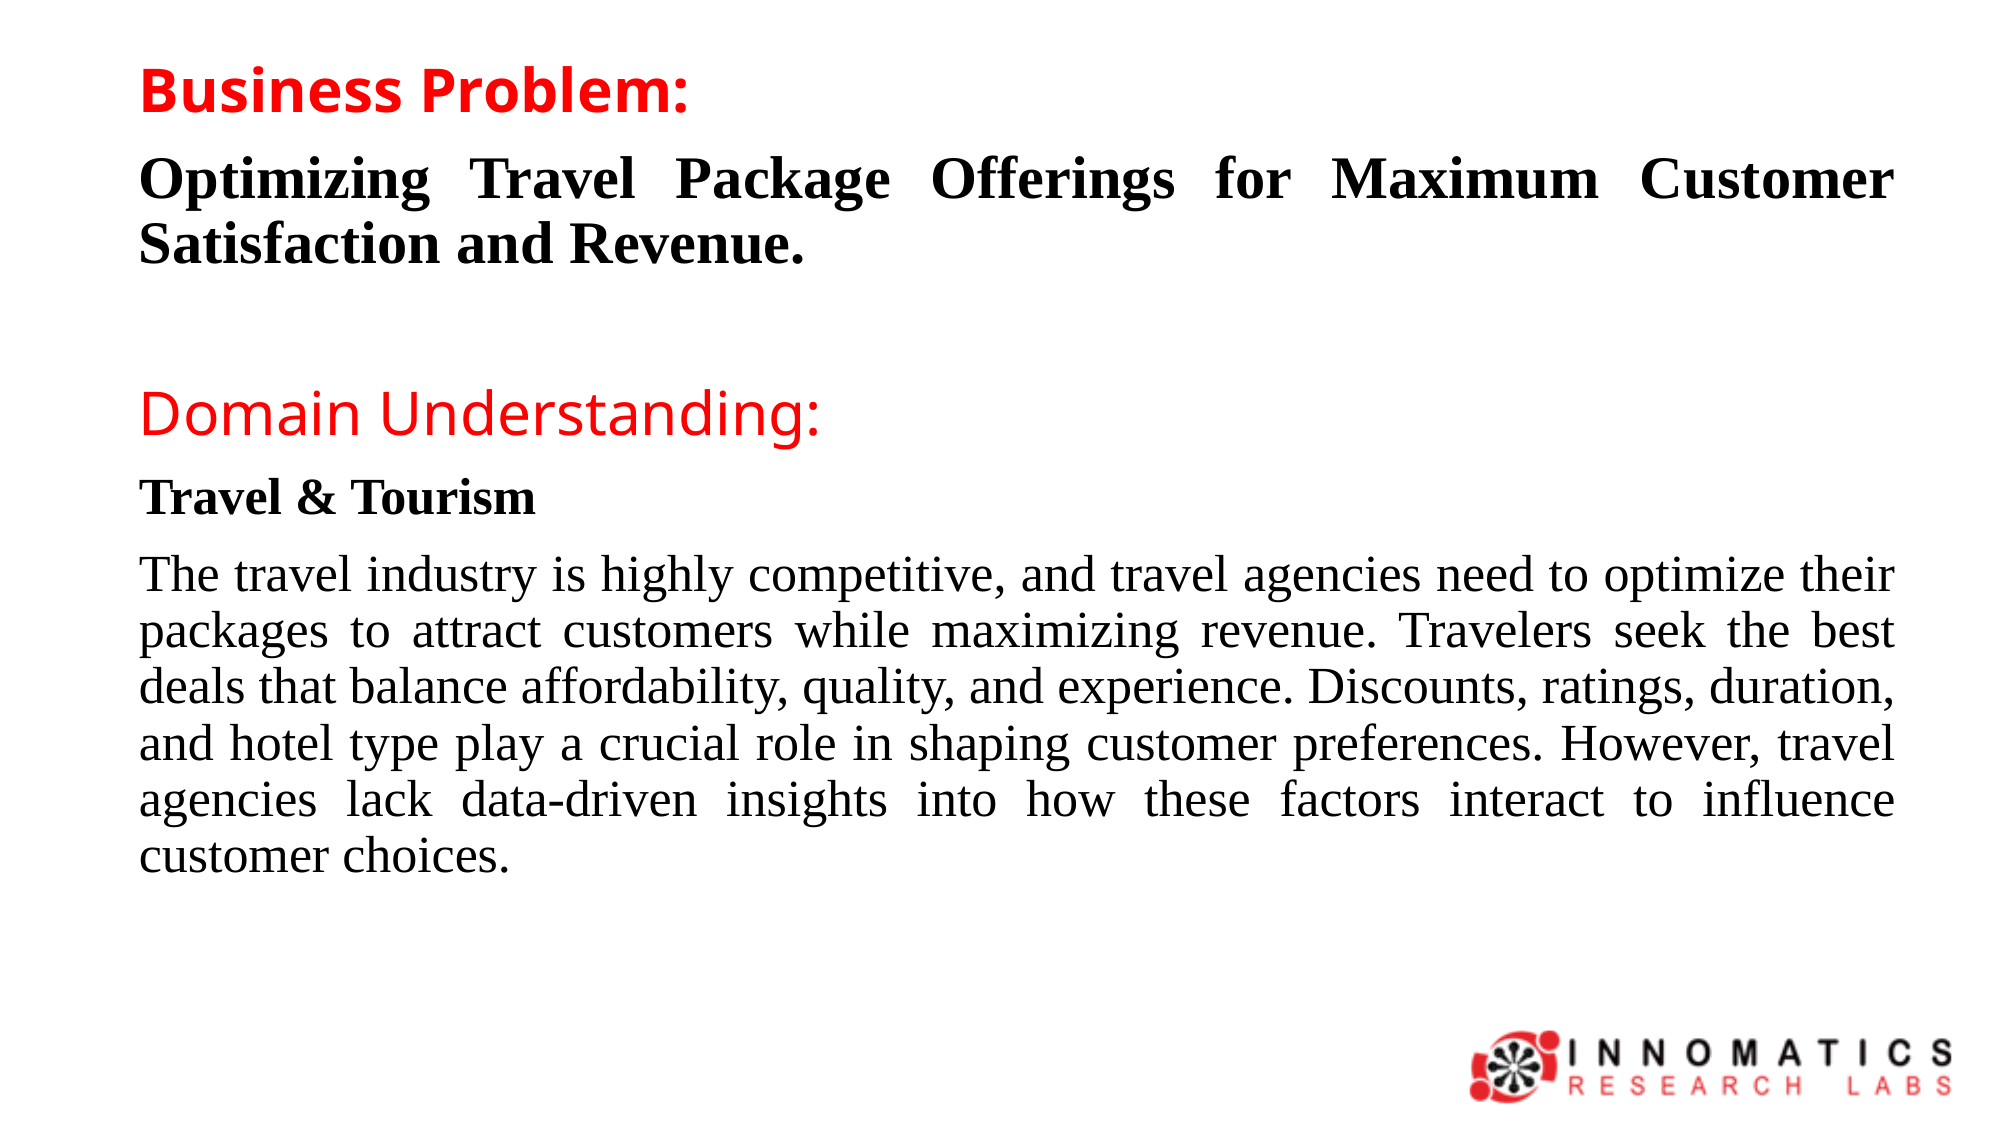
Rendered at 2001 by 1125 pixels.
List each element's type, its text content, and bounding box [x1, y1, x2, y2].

list Business Problem: Optimizing Travel Package Offerings for Maximum Customer Satisfaction and Revenue. Domain Understanding: Travel & Tourism The travel industry is highly competitive, and travel agencies need to optimize their packages to attract customers while maximizing revenue. Travelers seek the best deals that balance affordability, quality, and experience. Discounts, ratings, duration, and hotel type play a crucial role in shaping customer preferences. However, travel agencies lack data-driven insights into how these factors interact to influence customer choices. [104, 52, 1912, 1016]
picture [1445, 1014, 1975, 1125]
